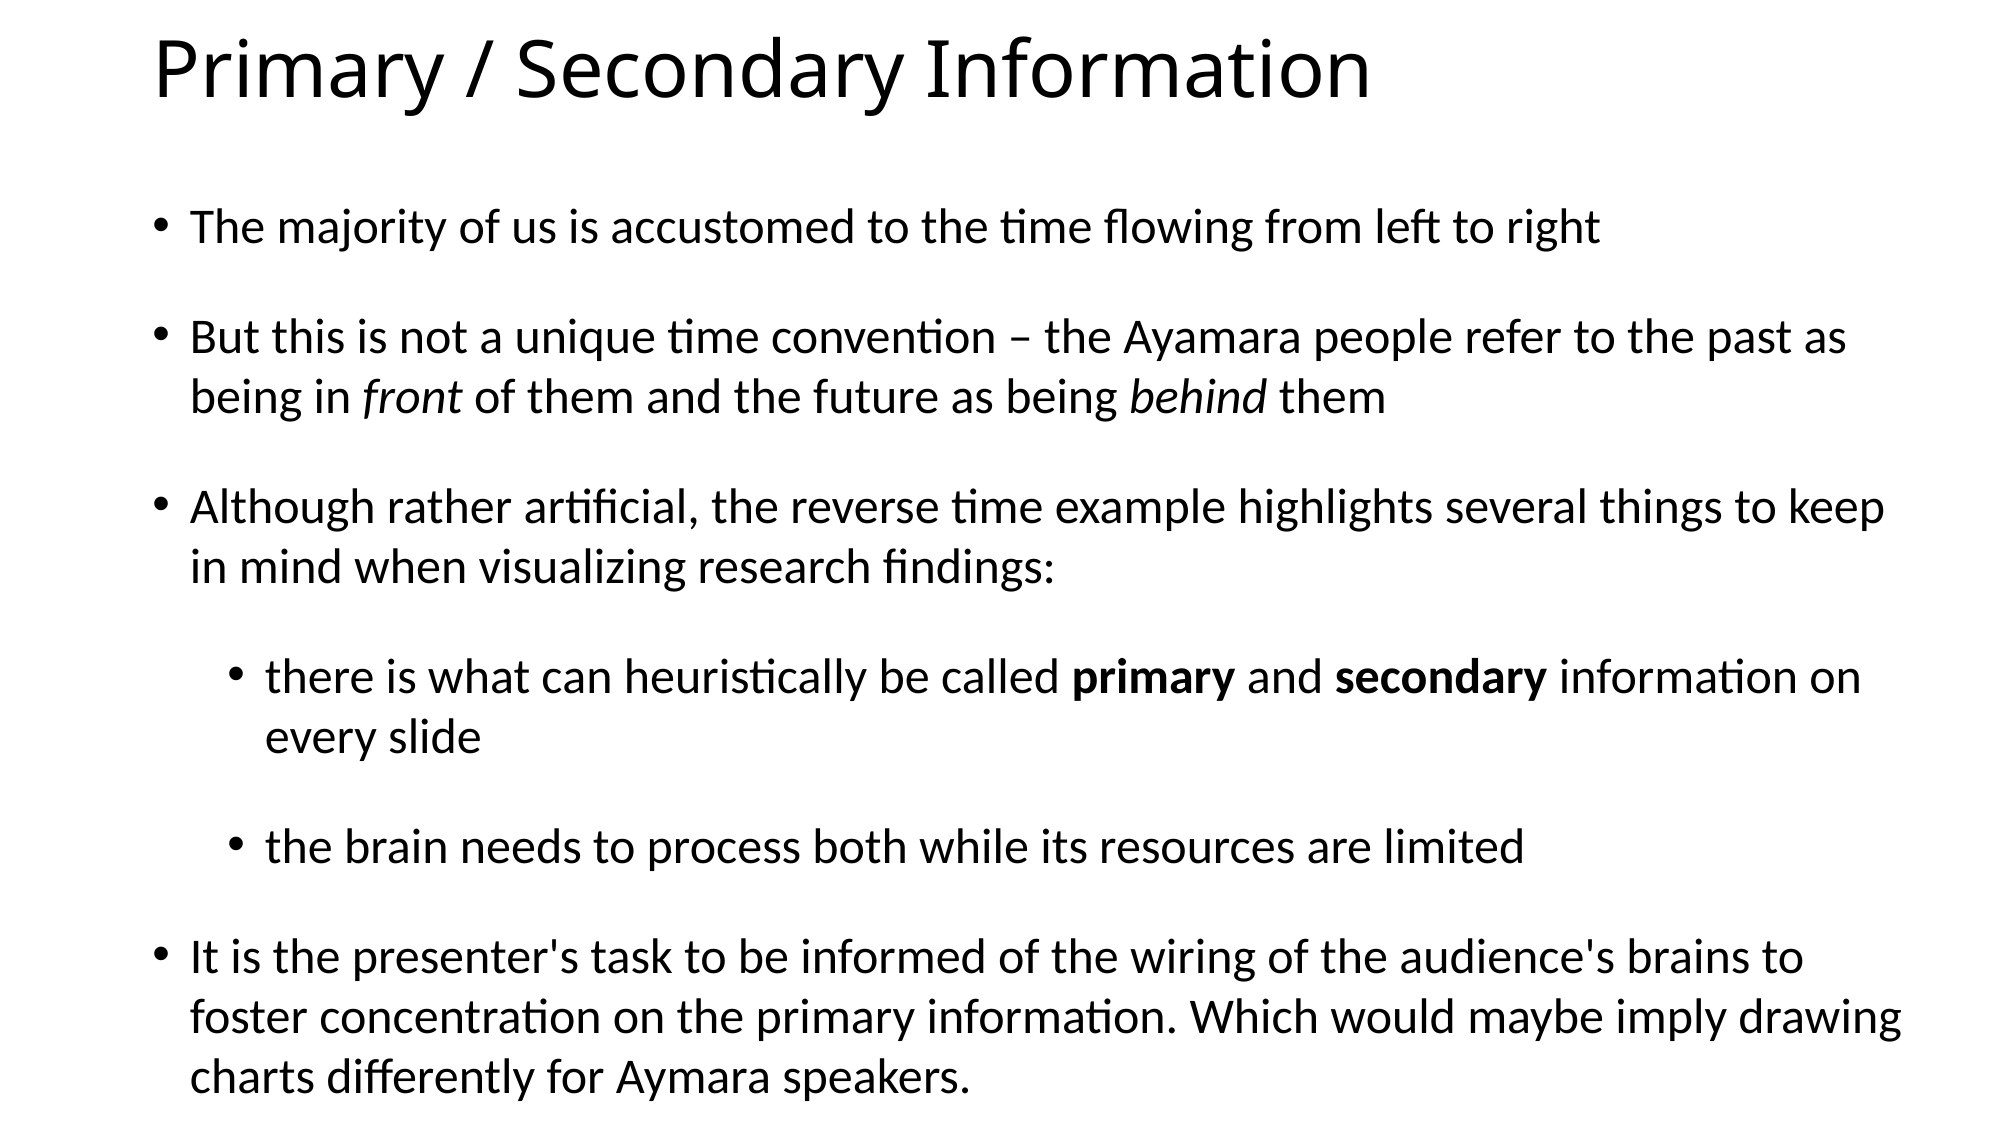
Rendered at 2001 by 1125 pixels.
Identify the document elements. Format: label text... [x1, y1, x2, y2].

title Primary / Secondary Information [137, 0, 1863, 144]
list The majority of us is accustomed to the time flowing from left to right But this is not a unique time convention – the Ayamara people refer to the past as being in front of them and the future as being behind them Although rather artificial, the reverse time example highlights several things to keep in mind when visualizing research findings: there is what can heuristically be called primary and secondary information on every slide the brain needs to process both while its resources are limited It is the presenter's task to be informed of the wiring of the audience's brains to foster concentration on the primary information. Which would maybe imply drawing charts differently for Aymara speakers. [137, 186, 1923, 980]
